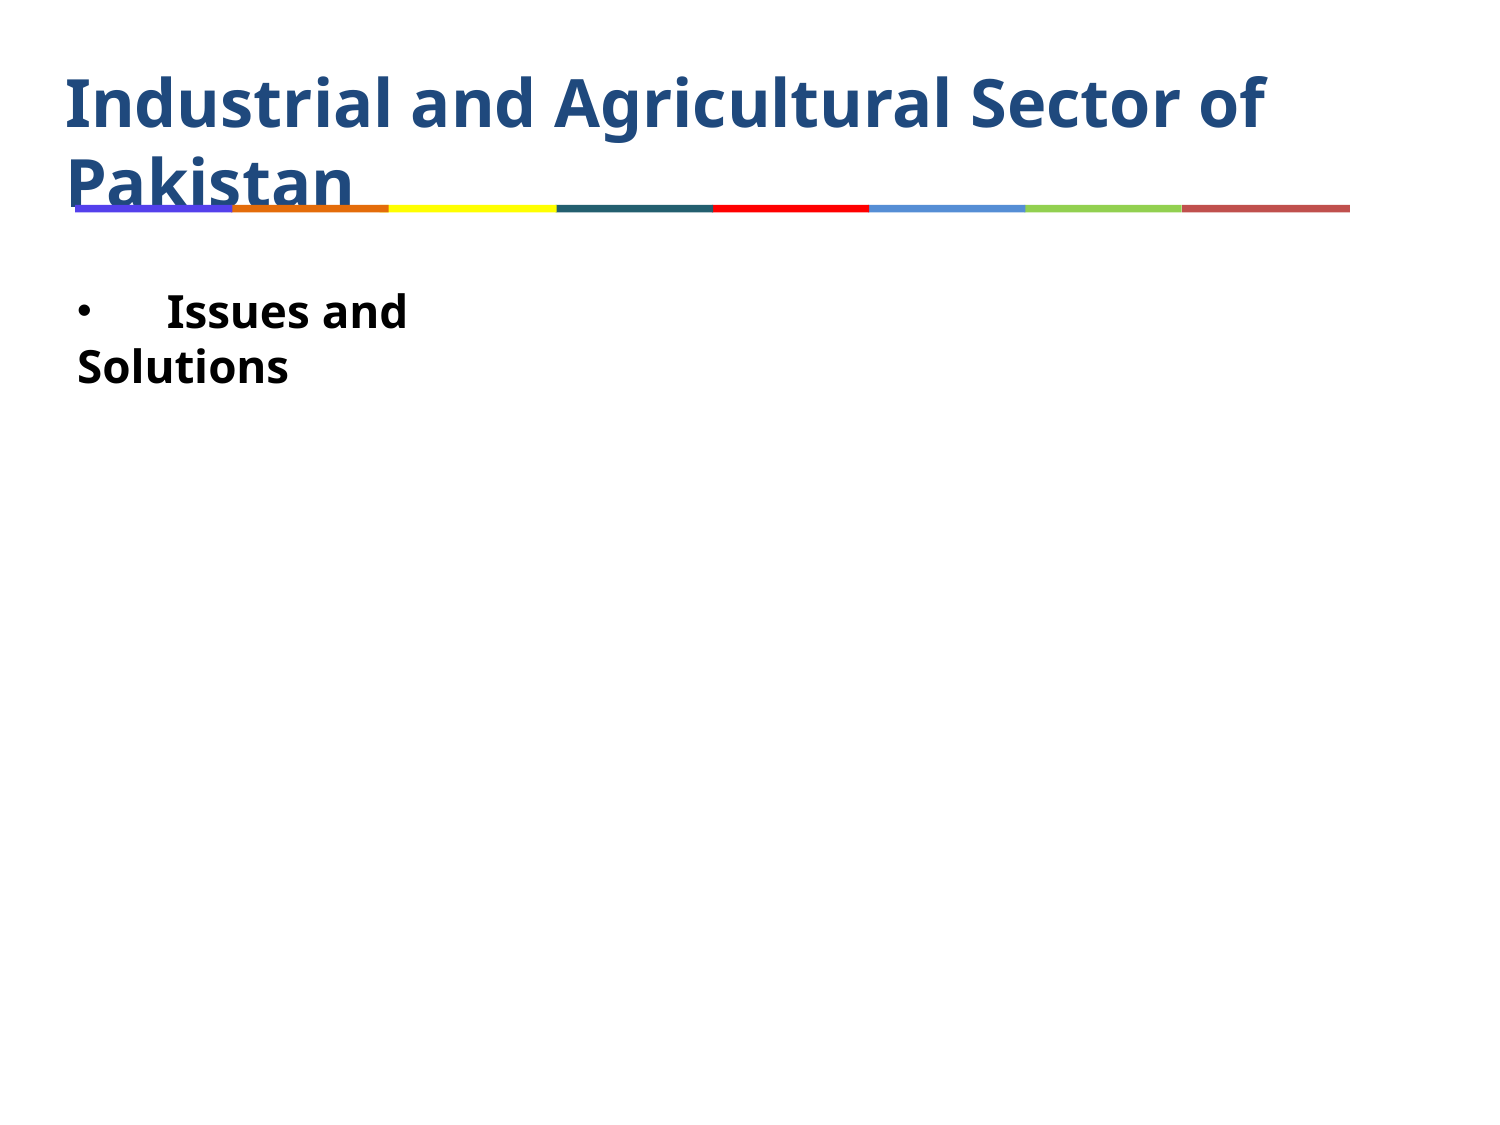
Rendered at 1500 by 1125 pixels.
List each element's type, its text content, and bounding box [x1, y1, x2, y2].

text_box Issues and Solutions [62, 274, 600, 400]
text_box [74, 204, 1351, 213]
title Industrial and Agricultural Sector of Pakistan [50, 112, 1375, 250]
